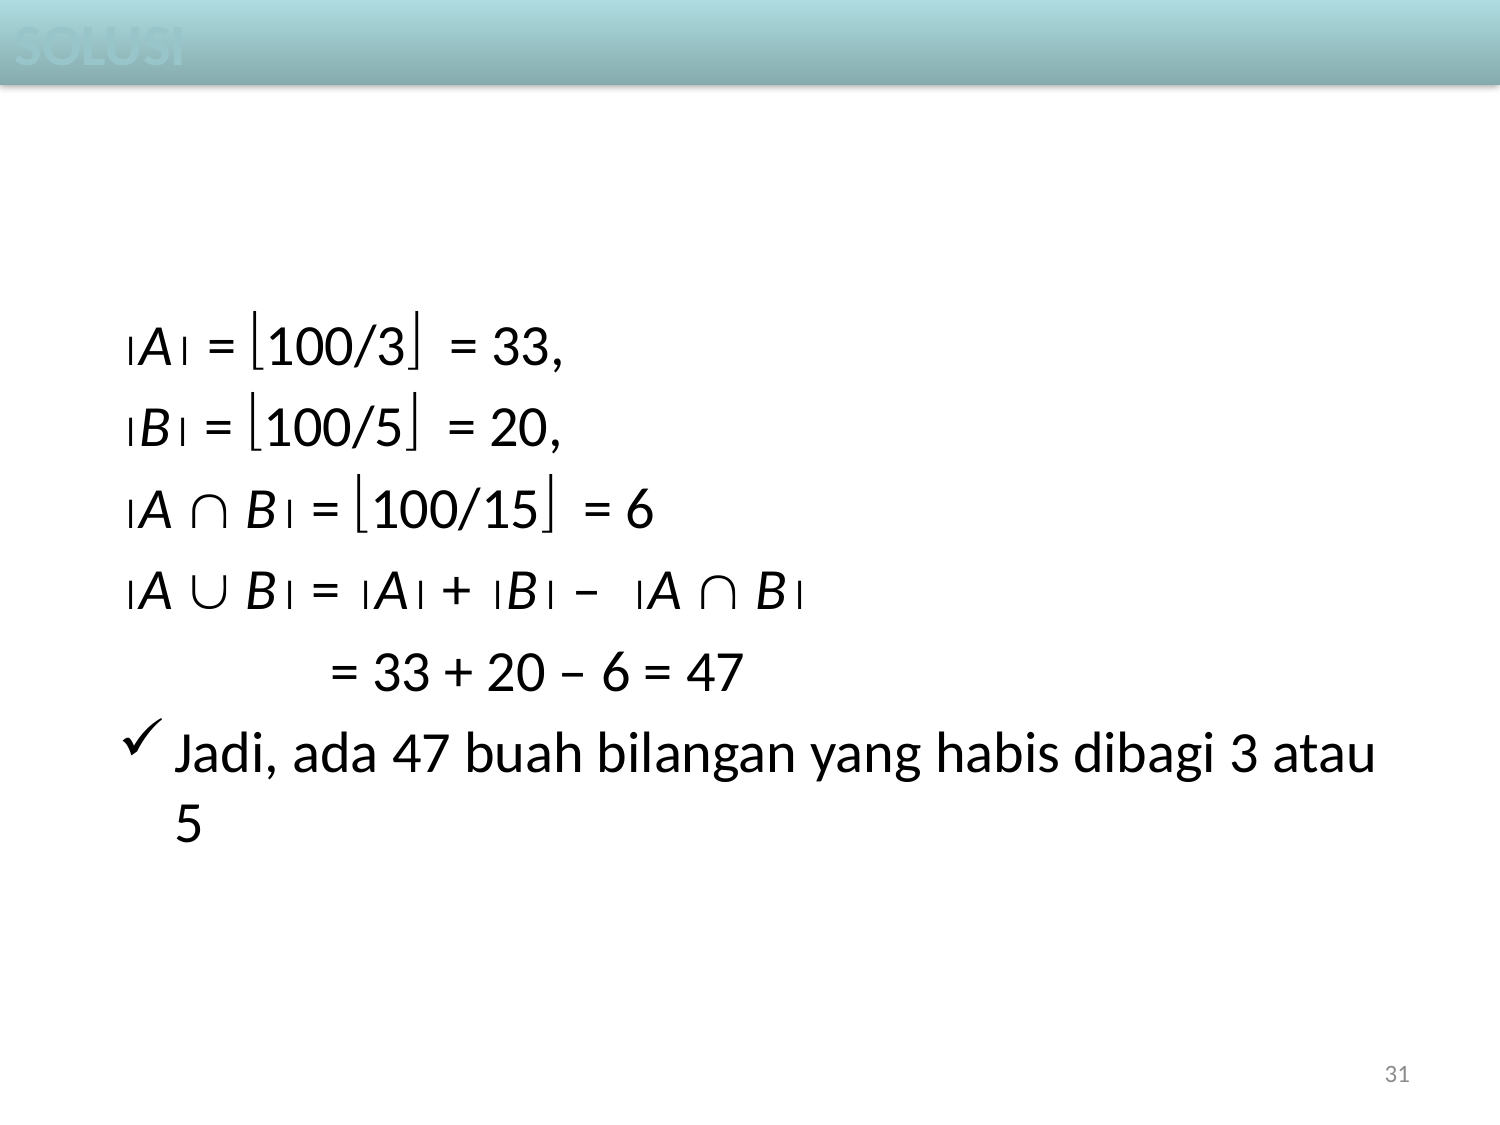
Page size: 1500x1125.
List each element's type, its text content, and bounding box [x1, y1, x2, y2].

slide_number 31 [1074, 1042, 1425, 1103]
text_box solusi [0, 0, 1500, 85]
list A = 100/3 = 33, B = 100/5 = 20, A  B = 100/15 = 6 A  B = A + B – A  B = 33 + 20 – 6 = 47 Jadi, ada 47 buah bilangan yang habis dibagi 3 atau 5 [103, 299, 1397, 1014]
